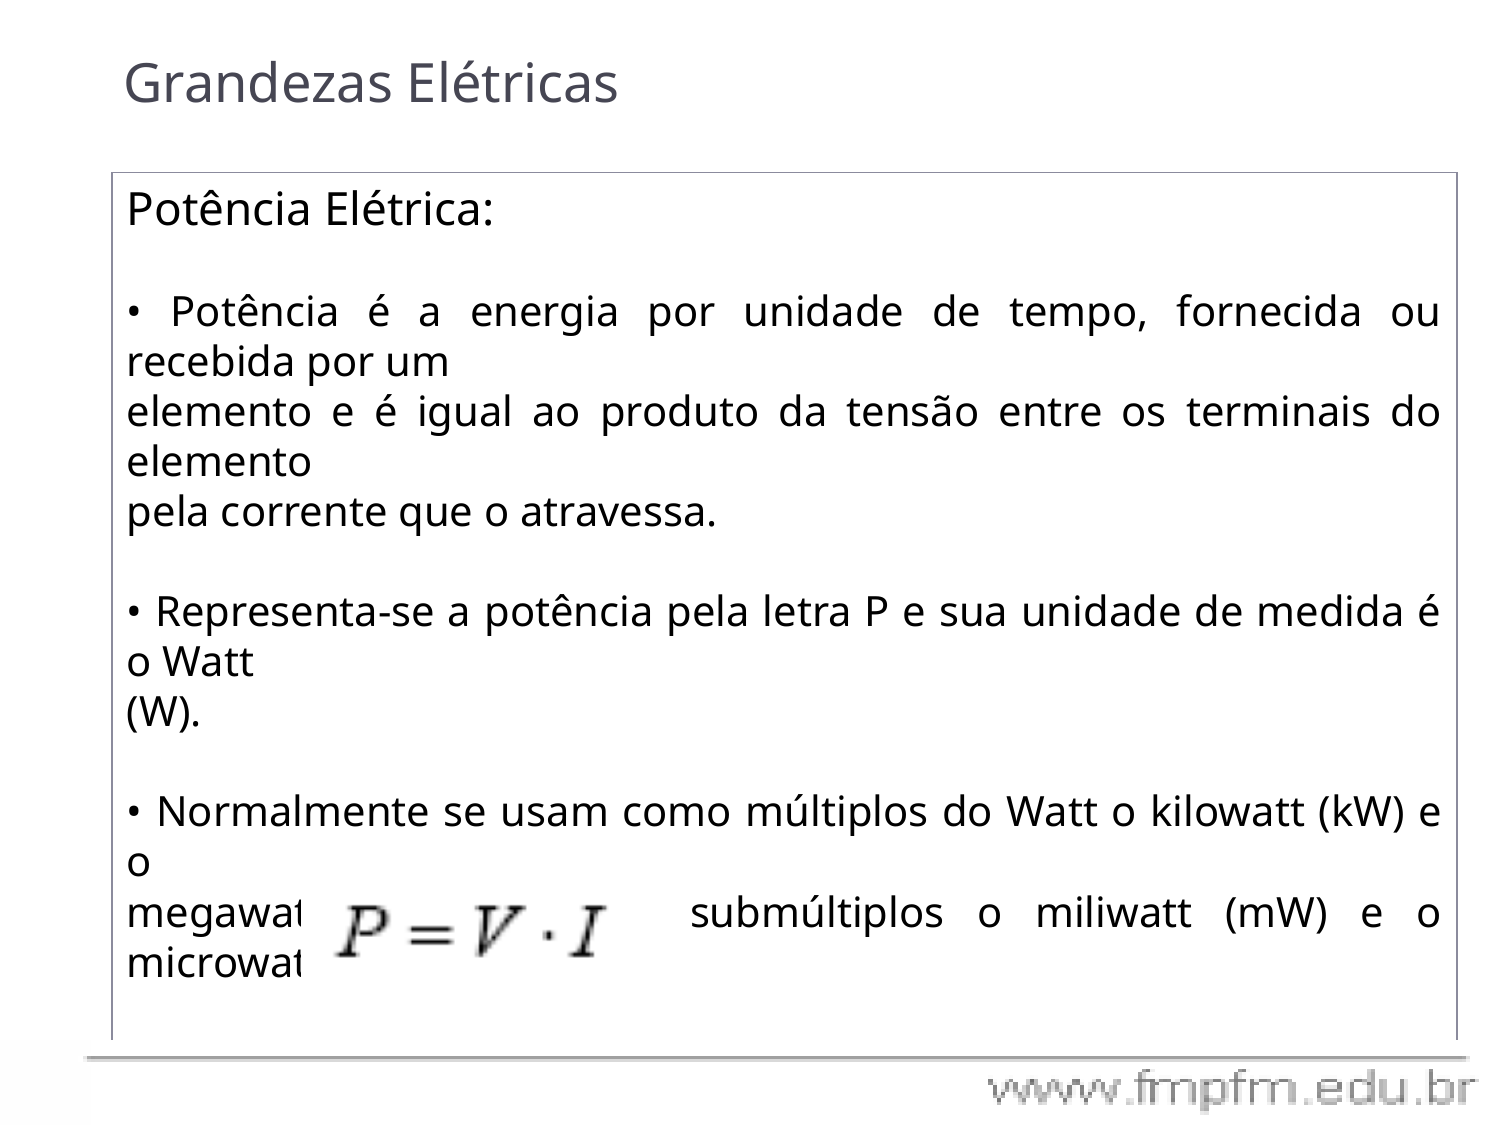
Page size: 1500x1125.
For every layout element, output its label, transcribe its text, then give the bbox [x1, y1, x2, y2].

picture [300, 881, 656, 995]
title Grandezas Elétricas [108, 0, 1459, 121]
picture [0, 1040, 1500, 1125]
text_box Potência Elétrica: • Potência é a energia por unidade de tempo, fornecida ou recebida por um elemento e é igual ao produto da tensão entre os terminais do elemento pela corrente que o atravessa. • Representa-se a potência pela letra P e sua unidade de medida é o Watt (W). • Normalmente se usam como múltiplos do Watt o kilowatt (kW) e o megawatt (MW) e como submúltiplos o miliwatt (mW) e o microwatt (μW). • A potência em um elemento de circuito pode ser determinada por: [112, 172, 1457, 1040]
